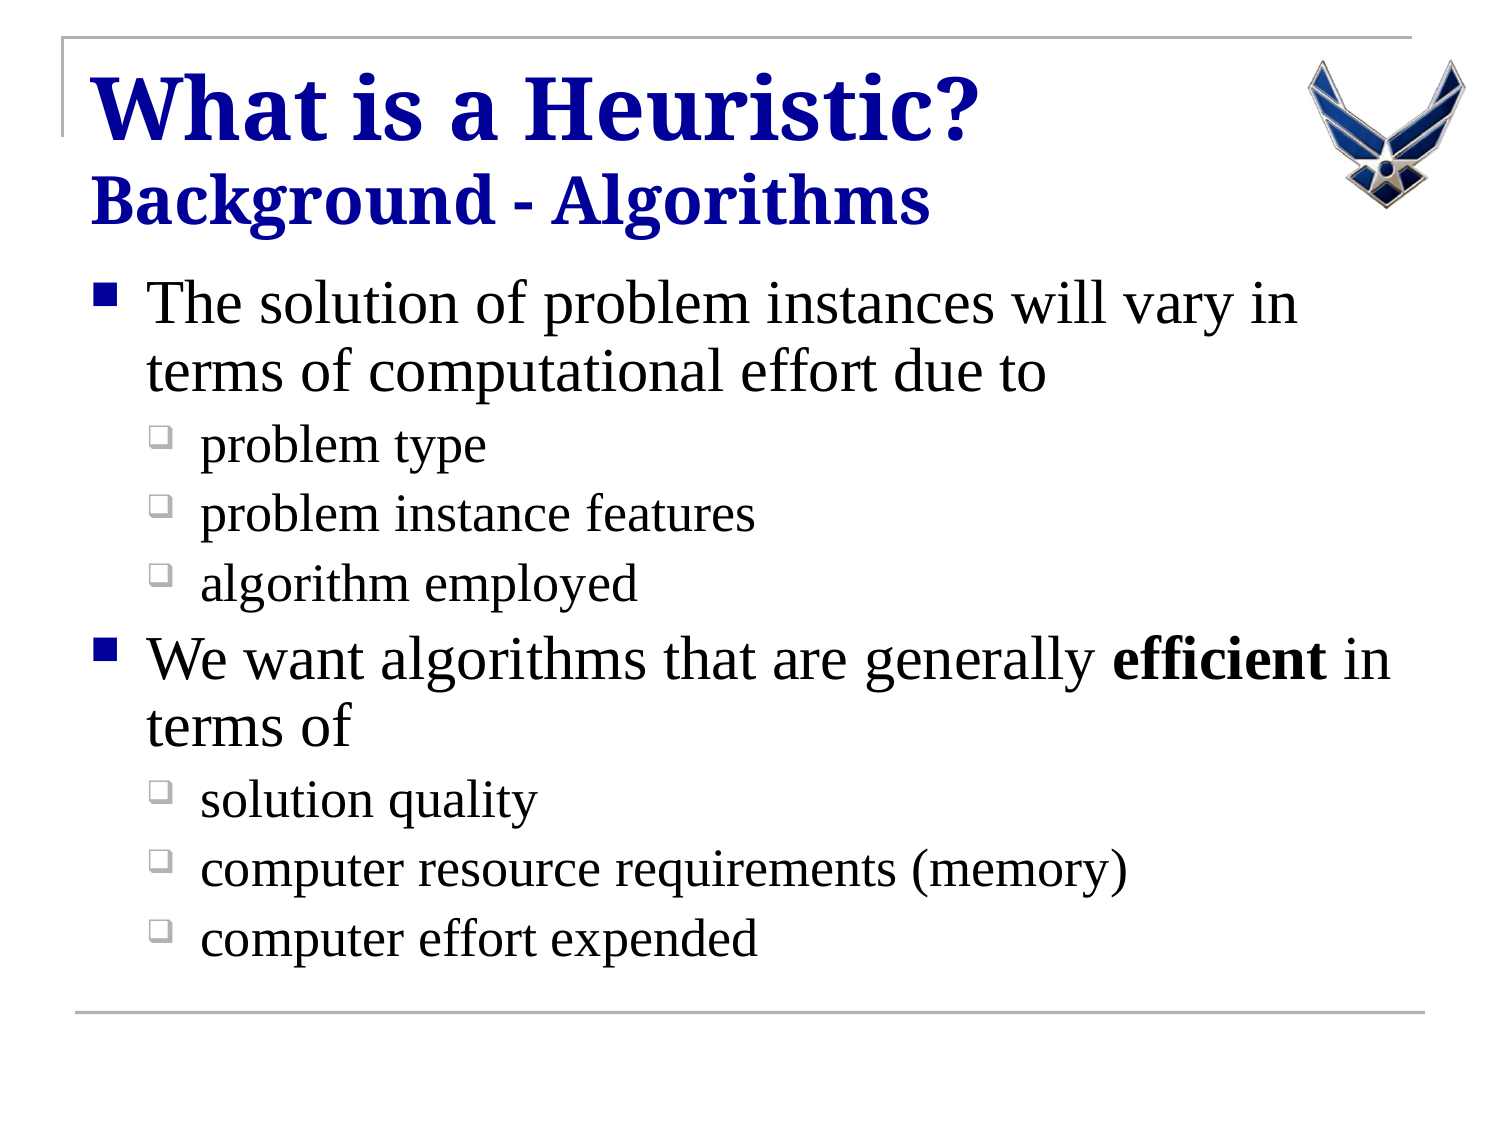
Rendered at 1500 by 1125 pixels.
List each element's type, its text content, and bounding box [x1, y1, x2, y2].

picture [1425, 49, 1475, 217]
list The solution of problem instances will vary in terms of computational effort due to problem type problem instance features algorithm employed We want algorithms that are generally efficient in terms of solution quality computer resource requirements (memory) computer effort expended [75, 262, 1425, 1006]
title What is a Heuristic? Background - Algorithms [75, 45, 1425, 233]
